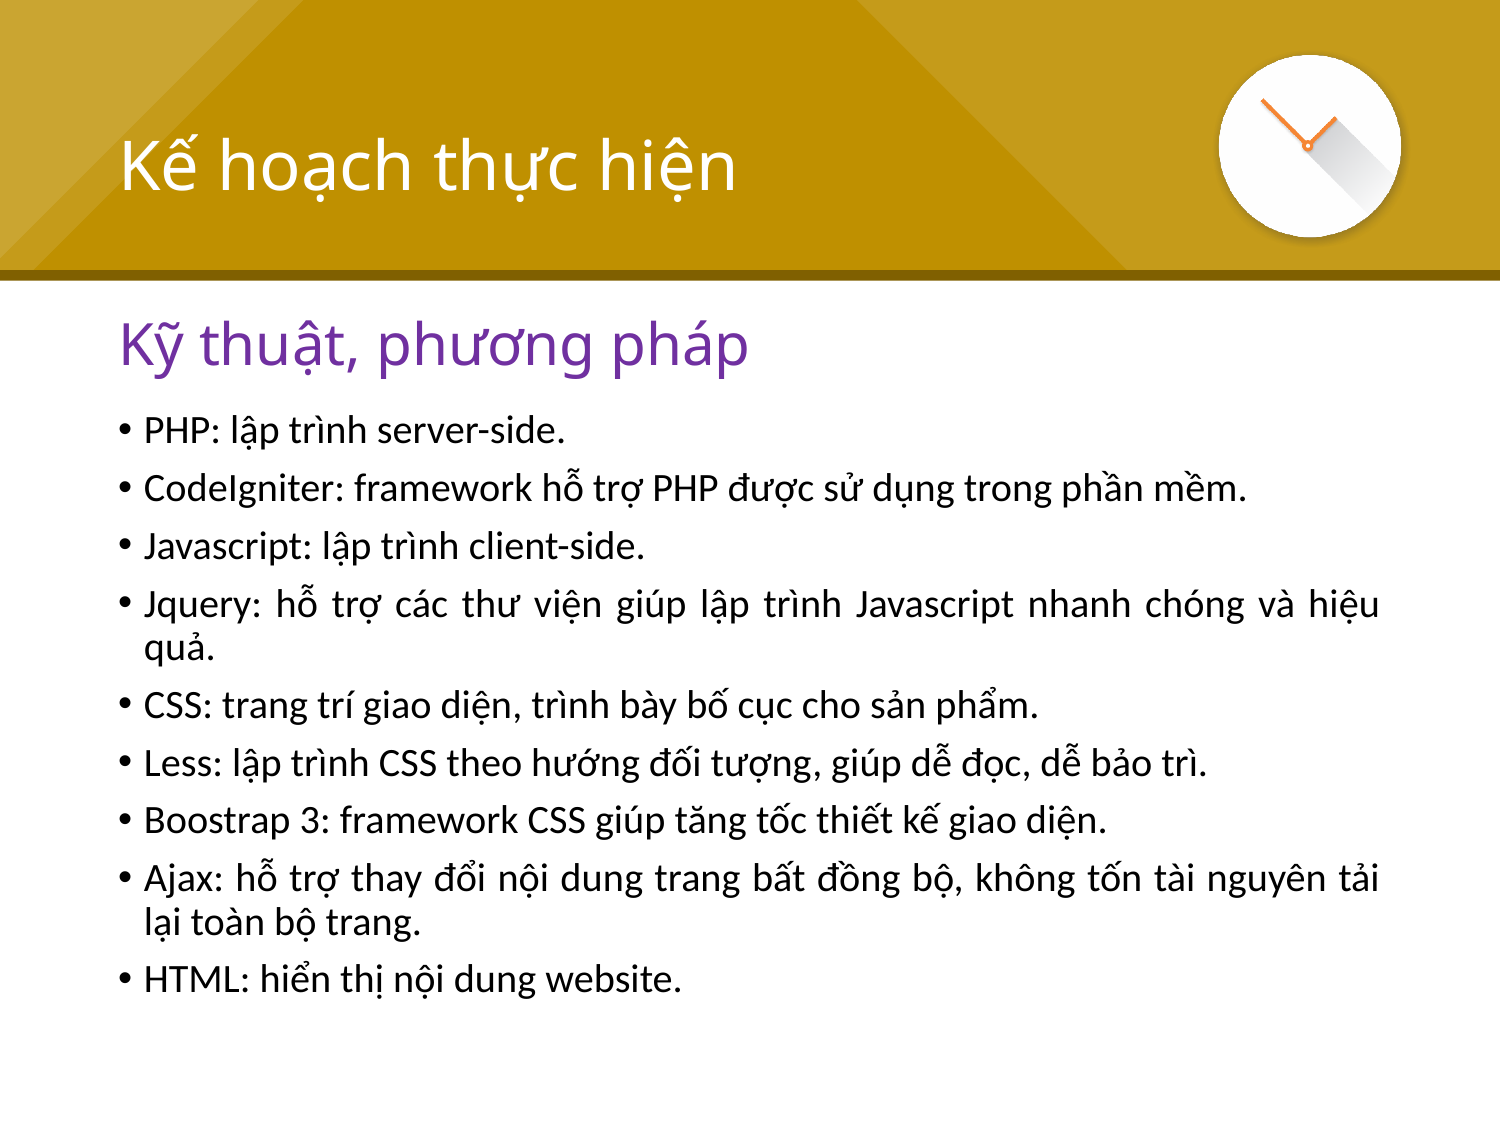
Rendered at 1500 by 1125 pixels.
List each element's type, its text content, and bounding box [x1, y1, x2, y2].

picture [1212, 49, 1411, 248]
list Kỹ thuật, phương pháp [103, 307, 1397, 392]
list PHP: lập trình server-side. CodeIgniter: framework hỗ trợ PHP được sử dụng trong phần mềm. Javascript: lập trình client-side. Jquery: hỗ trợ các thư viện giúp lập trình Javascript nhanh chóng và hiệu quả. CSS: trang trí giao diện, trình bày bố cục cho sản phẩm. Less: lập trình CSS theo hướng đối tượng, giúp dễ đọc, dễ bảo trì. Boostrap 3: framework CSS giúp tăng tốc thiết kế giao diện. Ajax: hỗ trợ thay đổi nội dung trang bất đồng bộ, không tốn tài nguyên tải lại toàn bộ trang. HTML: hiển thị nội dung website. [103, 401, 1397, 1014]
title Kế hoạch thực hiện [103, 59, 1397, 278]
